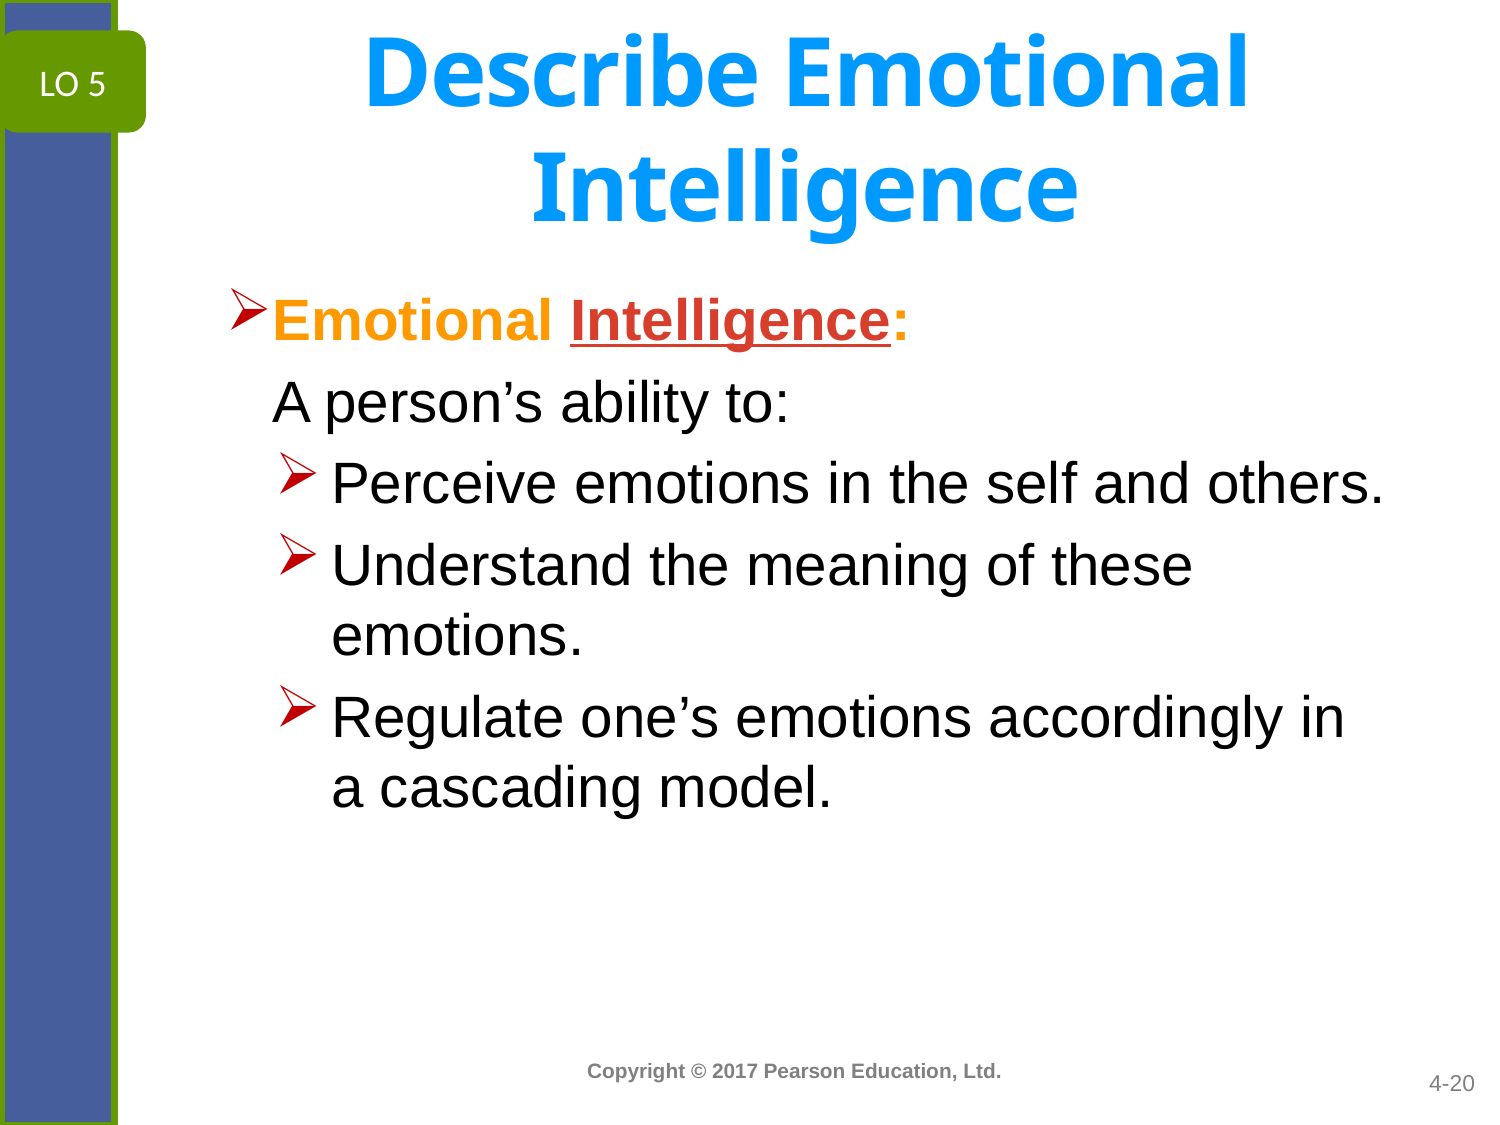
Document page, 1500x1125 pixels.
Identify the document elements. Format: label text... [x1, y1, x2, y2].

slide_number 4-20 [1405, 1048, 1499, 1117]
text_box LO 5 [0, 28, 149, 135]
title Describe Emotional Intelligence [145, 31, 1466, 219]
list Emotional Intelligence: A person’s ability to: Perceive emotions in the self and others. Understand the meaning of these emotions. Regulate one’s emotions accordingly in a cascading model. [192, 274, 1408, 1050]
